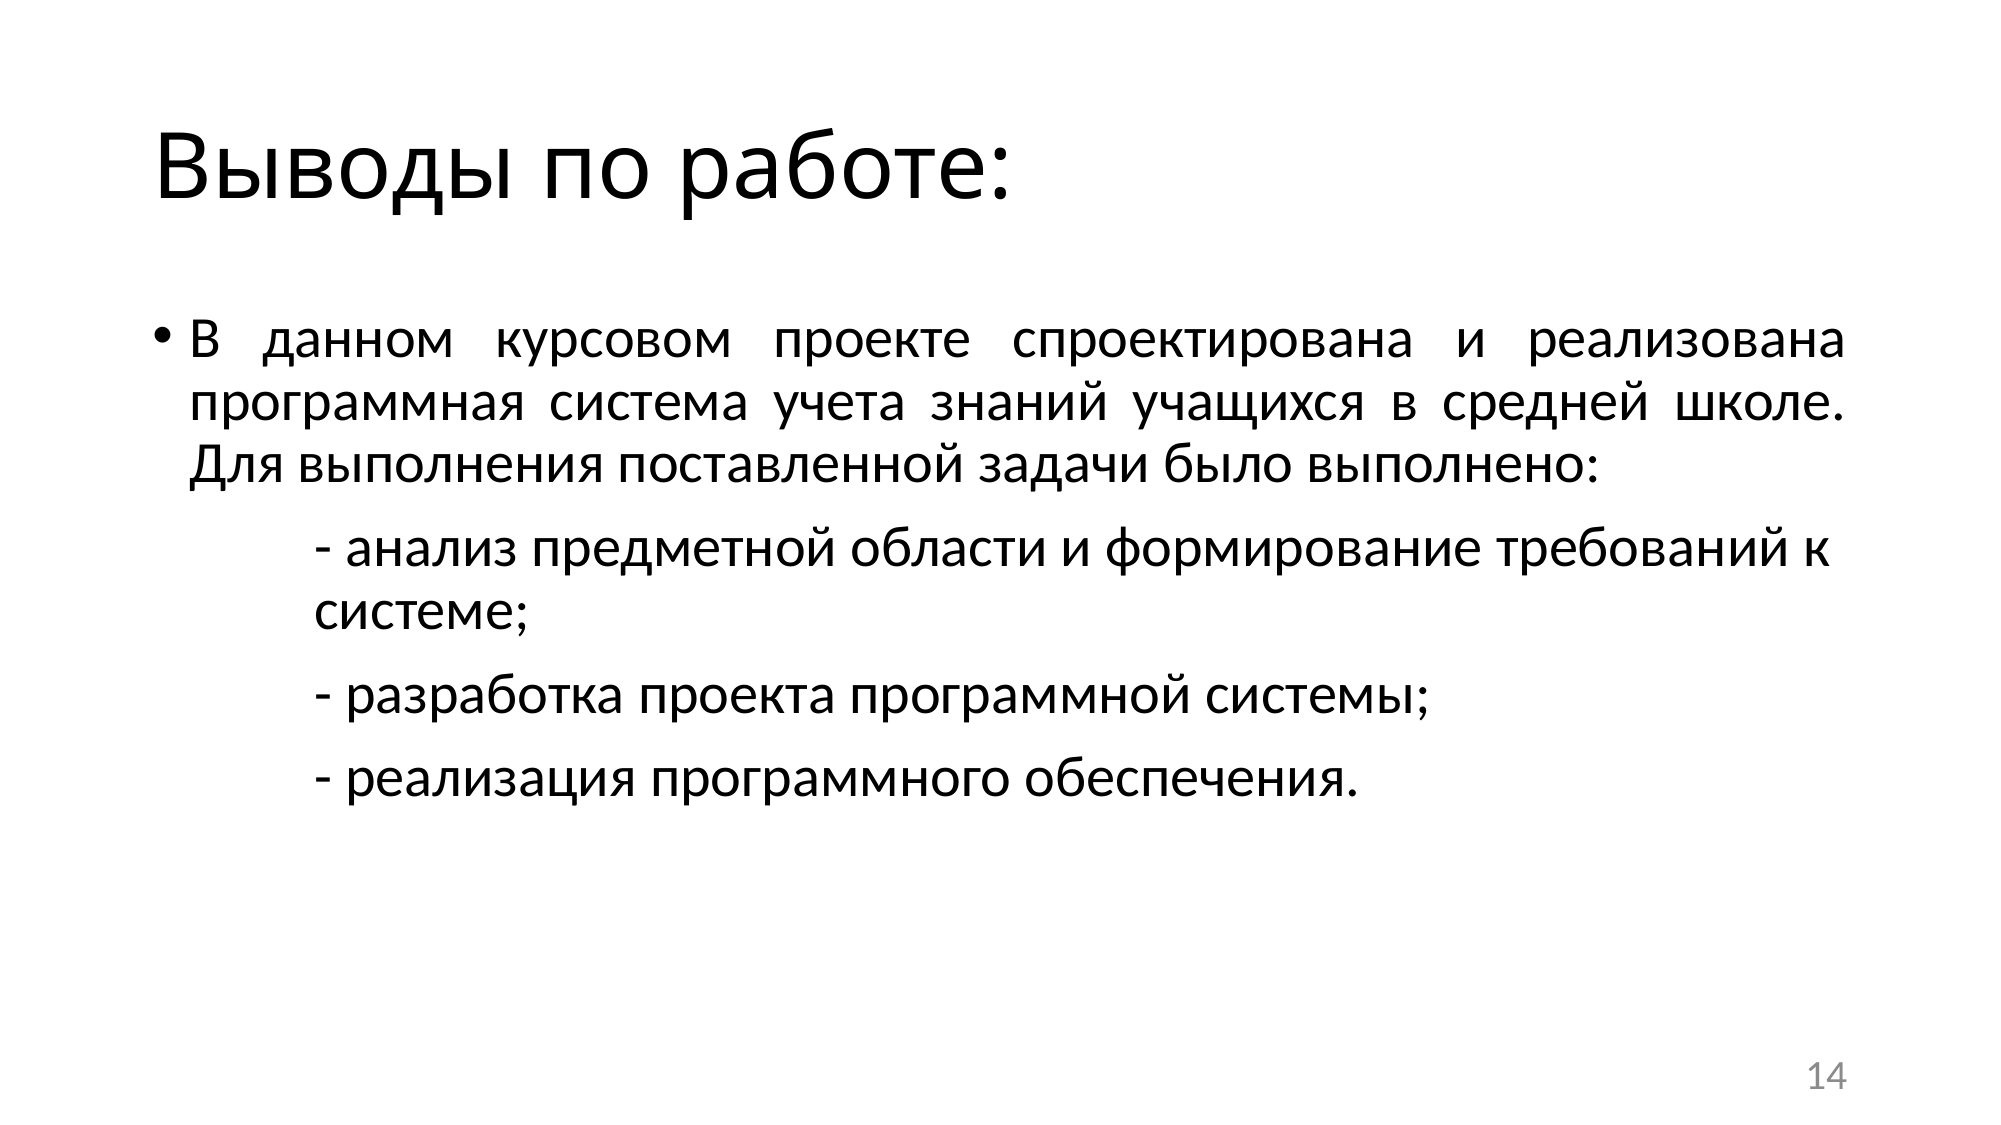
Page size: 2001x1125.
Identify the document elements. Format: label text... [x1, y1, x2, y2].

title Выводы по работе: [137, 59, 1863, 278]
slide_number 14 [1412, 1042, 1863, 1103]
list В данном курсовом проекте спроектирована и реализована программная система учета знаний учащихся в средней школе. Для выполнения поставленной задачи было выполнено: - анализ предметной области и формирование требований к системе; - разработка проекта программной системы; - реализация программного обеспечения. [137, 299, 1863, 1014]
